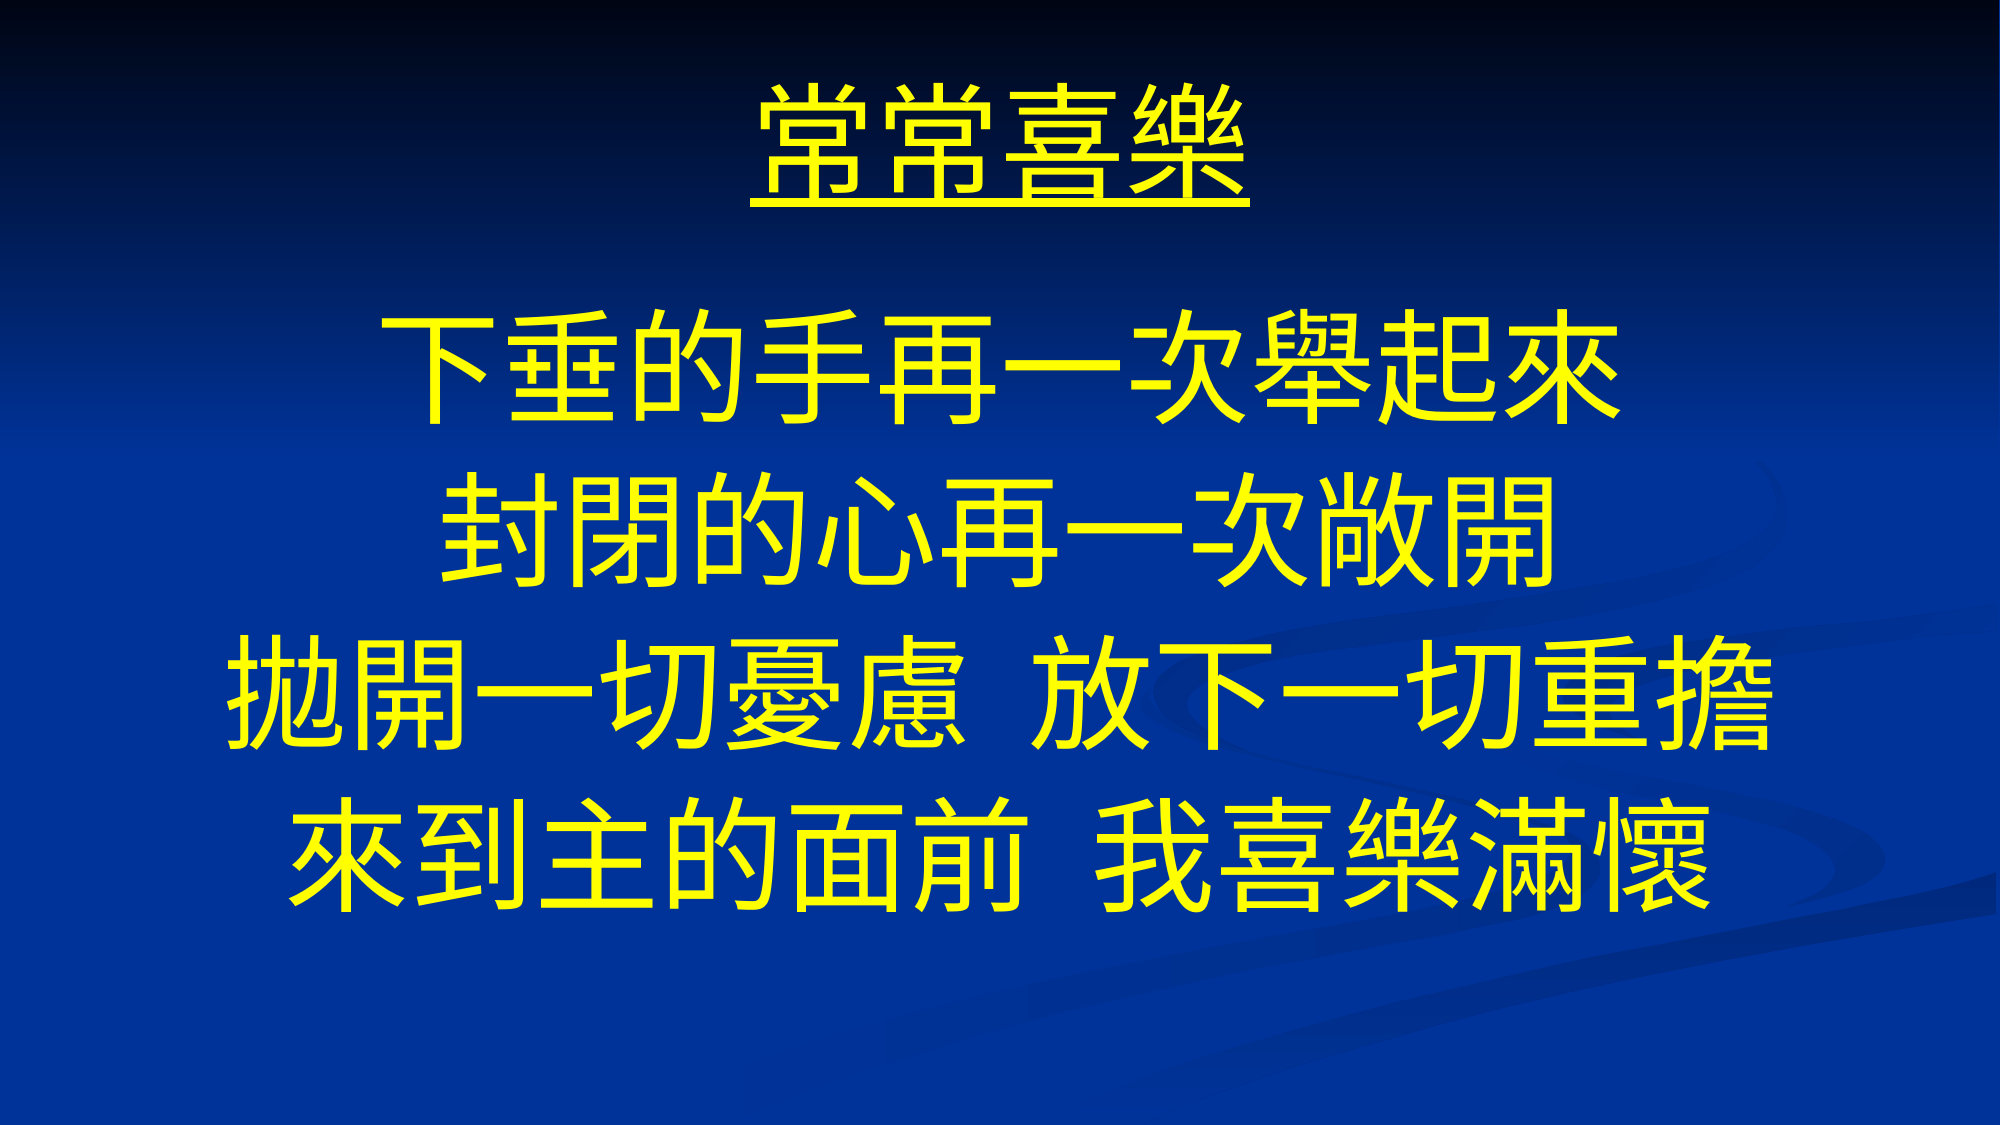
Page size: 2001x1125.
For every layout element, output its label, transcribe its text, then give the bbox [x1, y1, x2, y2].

title 常常喜樂 [99, 45, 1900, 233]
list 下垂的手再一次舉起來 封閉的心再一次敞開 拋開一切憂慮 放下一切重擔 來到主的面前 我喜樂滿懷 [54, 282, 1945, 1025]
